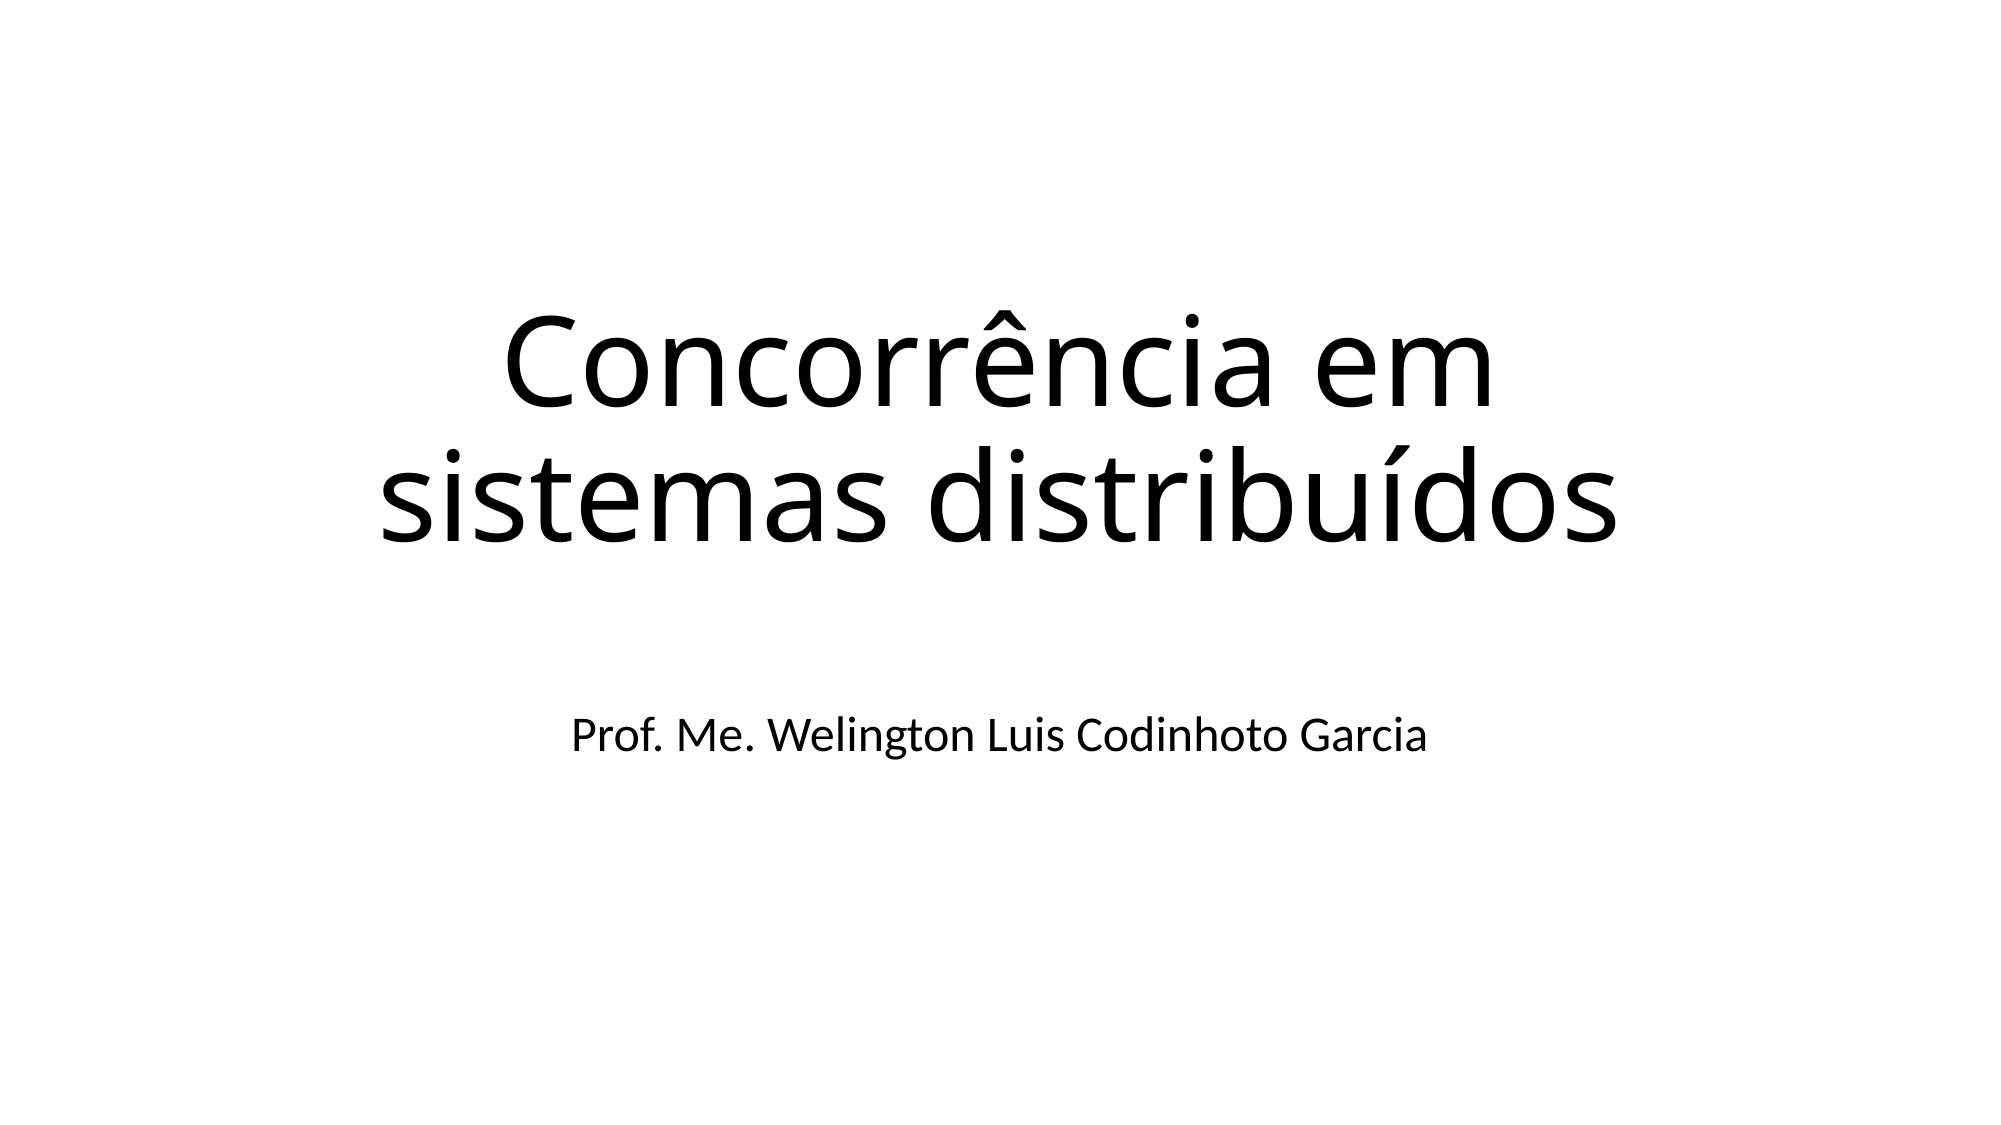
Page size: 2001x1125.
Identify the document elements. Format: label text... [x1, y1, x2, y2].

title Concorrência em sistemas distribuídos [249, 184, 1750, 576]
subtitle Prof. Me. Welington Luis Codinhoto Garcia [249, 700, 1750, 973]
